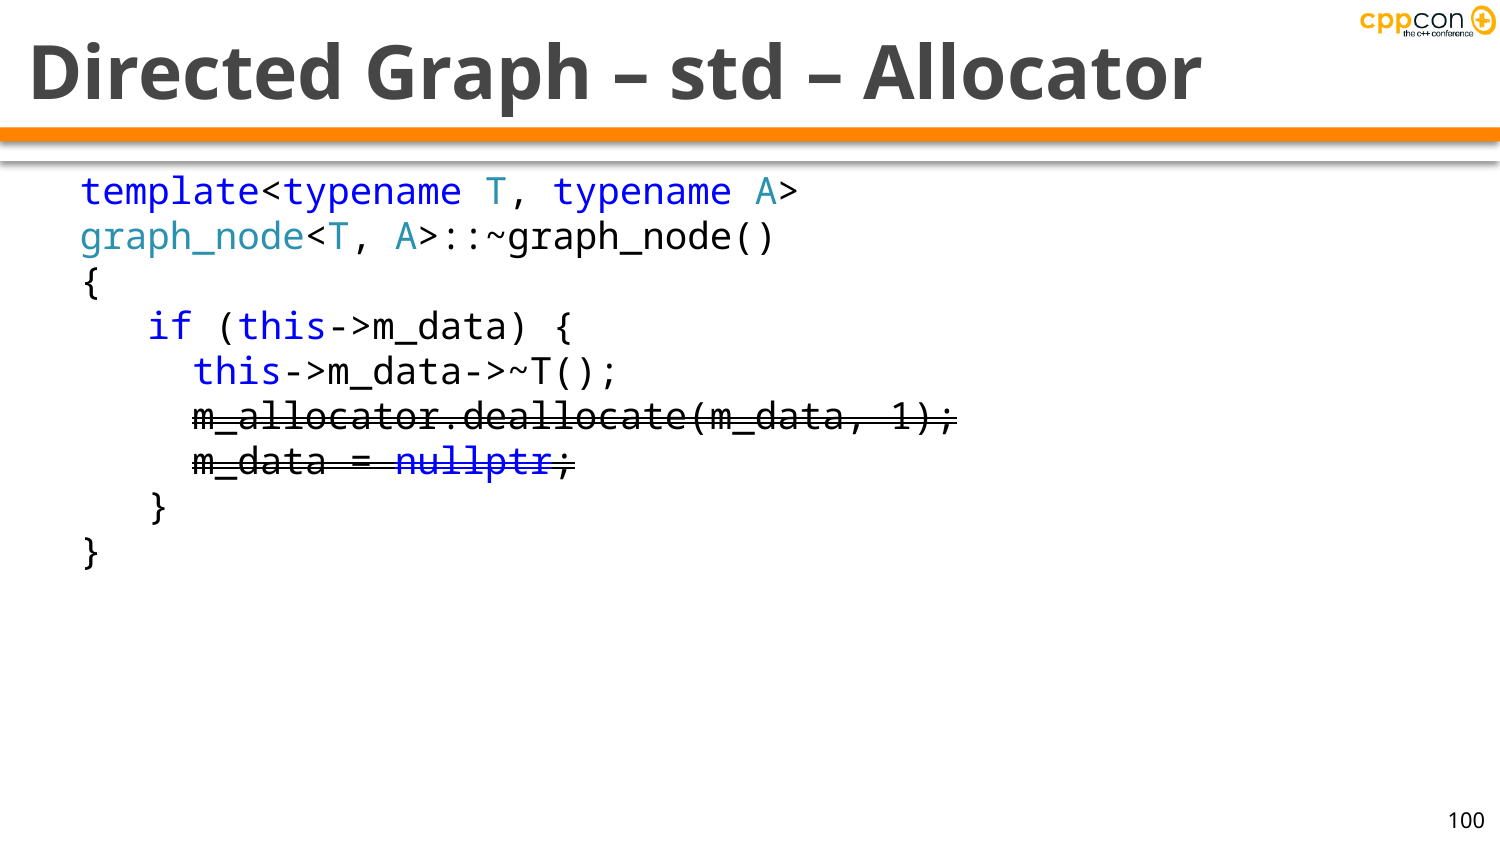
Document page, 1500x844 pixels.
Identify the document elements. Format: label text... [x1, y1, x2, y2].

list template<typename T, typename A> graph_node<T, A>::~graph_node() { if (this->m_data) { this->m_data->~T(); m_allocator.deallocate(m_data, 1); m_data = nullptr; } } [12, 159, 1488, 835]
picture [1356, 0, 1500, 57]
title Directed Graph – std – Allocator [12, 19, 1488, 122]
